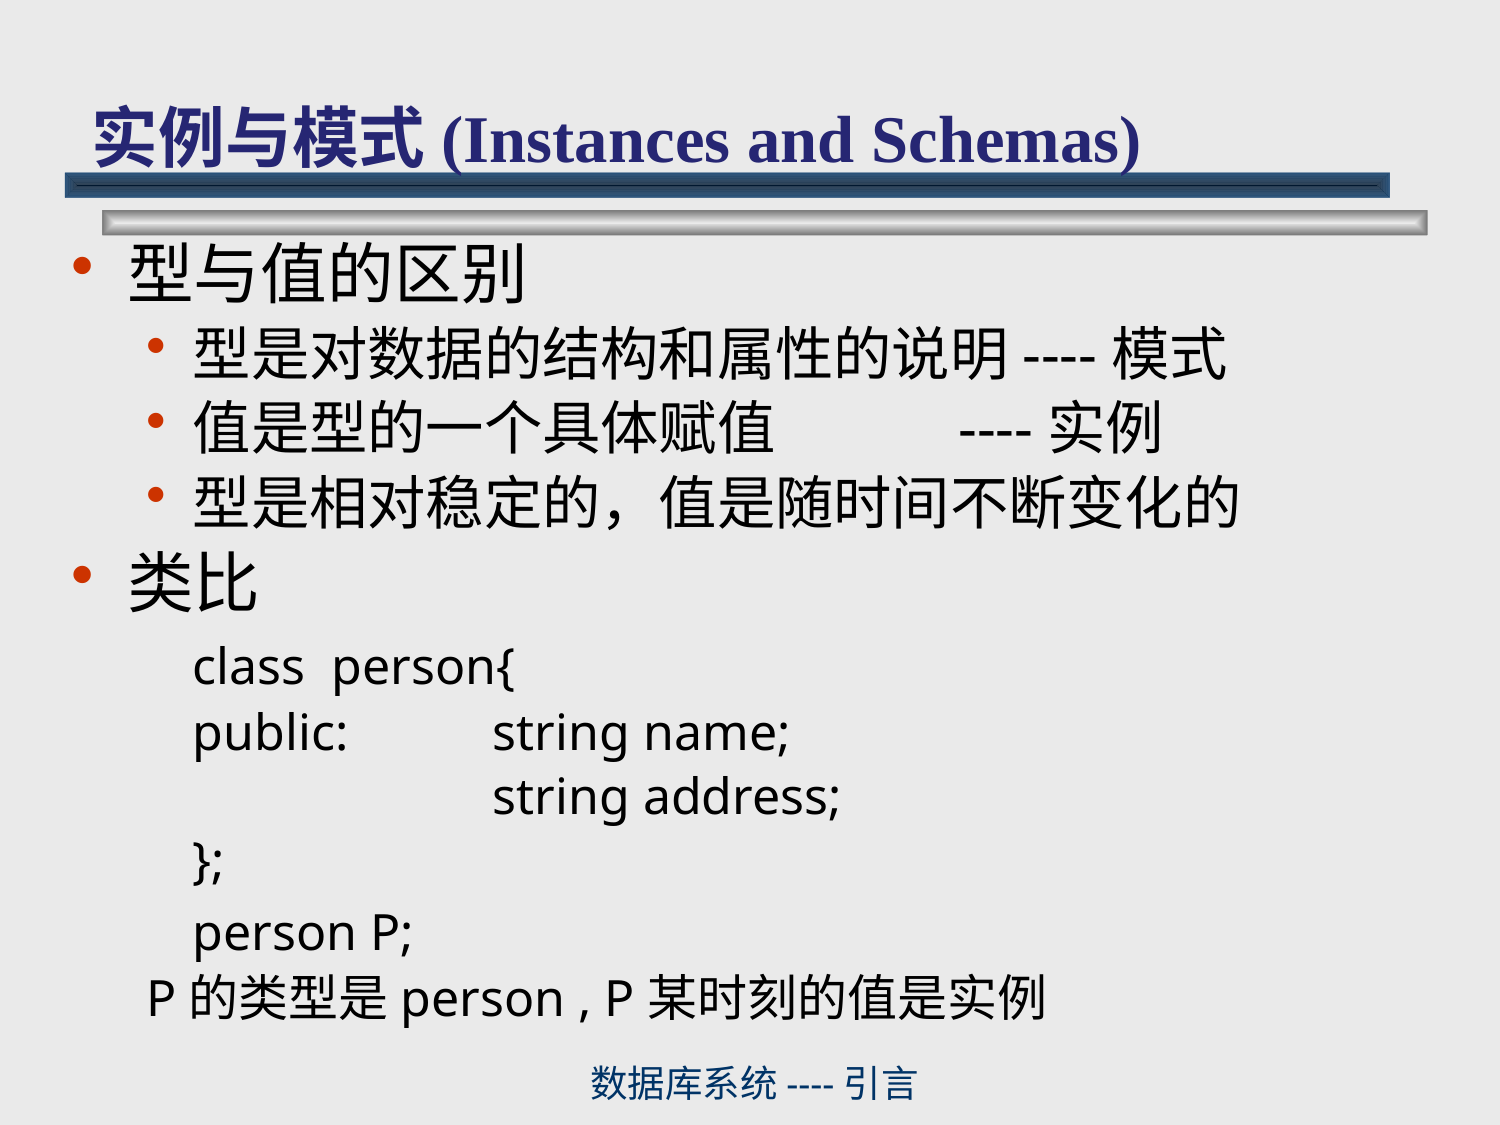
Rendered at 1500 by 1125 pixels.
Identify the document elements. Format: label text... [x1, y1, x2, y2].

list 型与值的区别 型是对数据的结构和属性的说明----模式 值是型的一个具体赋值 ----实例 型是相对稳定的，值是随时间不断变化的 类比 class person{ public: string name; string address; }; person P; P的类型是person , P某时刻的值是实例 [55, 233, 1463, 1059]
footer 数据库系统----引言 [574, 1062, 1188, 1113]
title 实例与模式(Instances and Schemas) [76, 54, 1356, 184]
